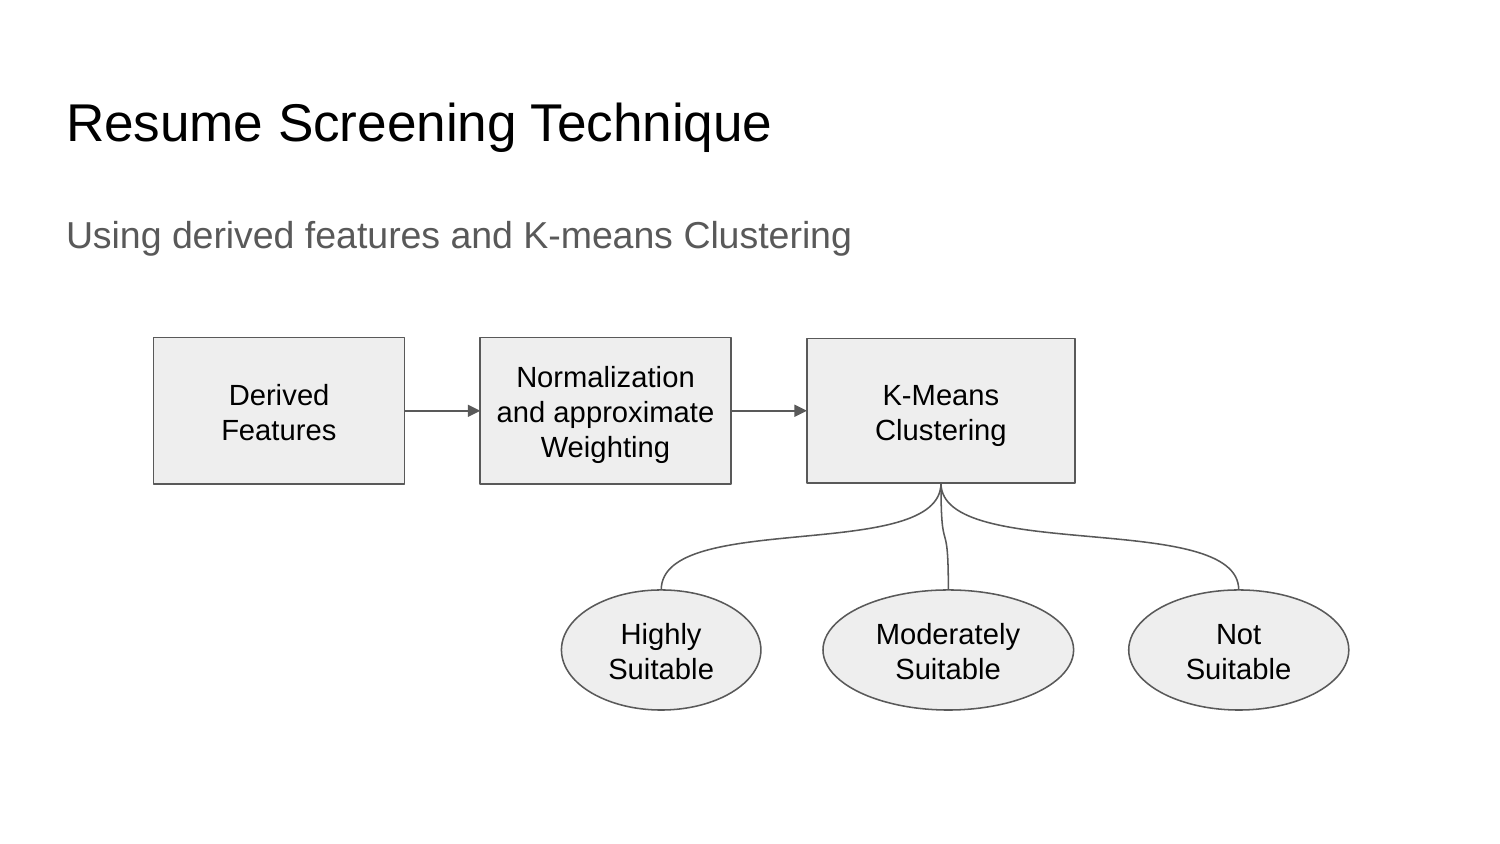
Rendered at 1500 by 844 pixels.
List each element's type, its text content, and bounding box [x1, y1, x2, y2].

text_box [890, 532, 999, 541]
text_box Not Suitable [1149, 589, 1349, 711]
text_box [747, 396, 855, 677]
text_box Normalization and approximate Weighting [480, 337, 731, 485]
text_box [1036, 387, 1144, 686]
text_box Derived Features [153, 337, 405, 485]
title Resume Screening Technique [51, 72, 1449, 167]
list Using derived features and K-means Clustering [51, 189, 1449, 750]
text_box Highly Suitable [561, 589, 745, 711]
text_box K-Means Clustering [806, 338, 1076, 484]
text_box Moderately Suitable [848, 589, 1036, 711]
